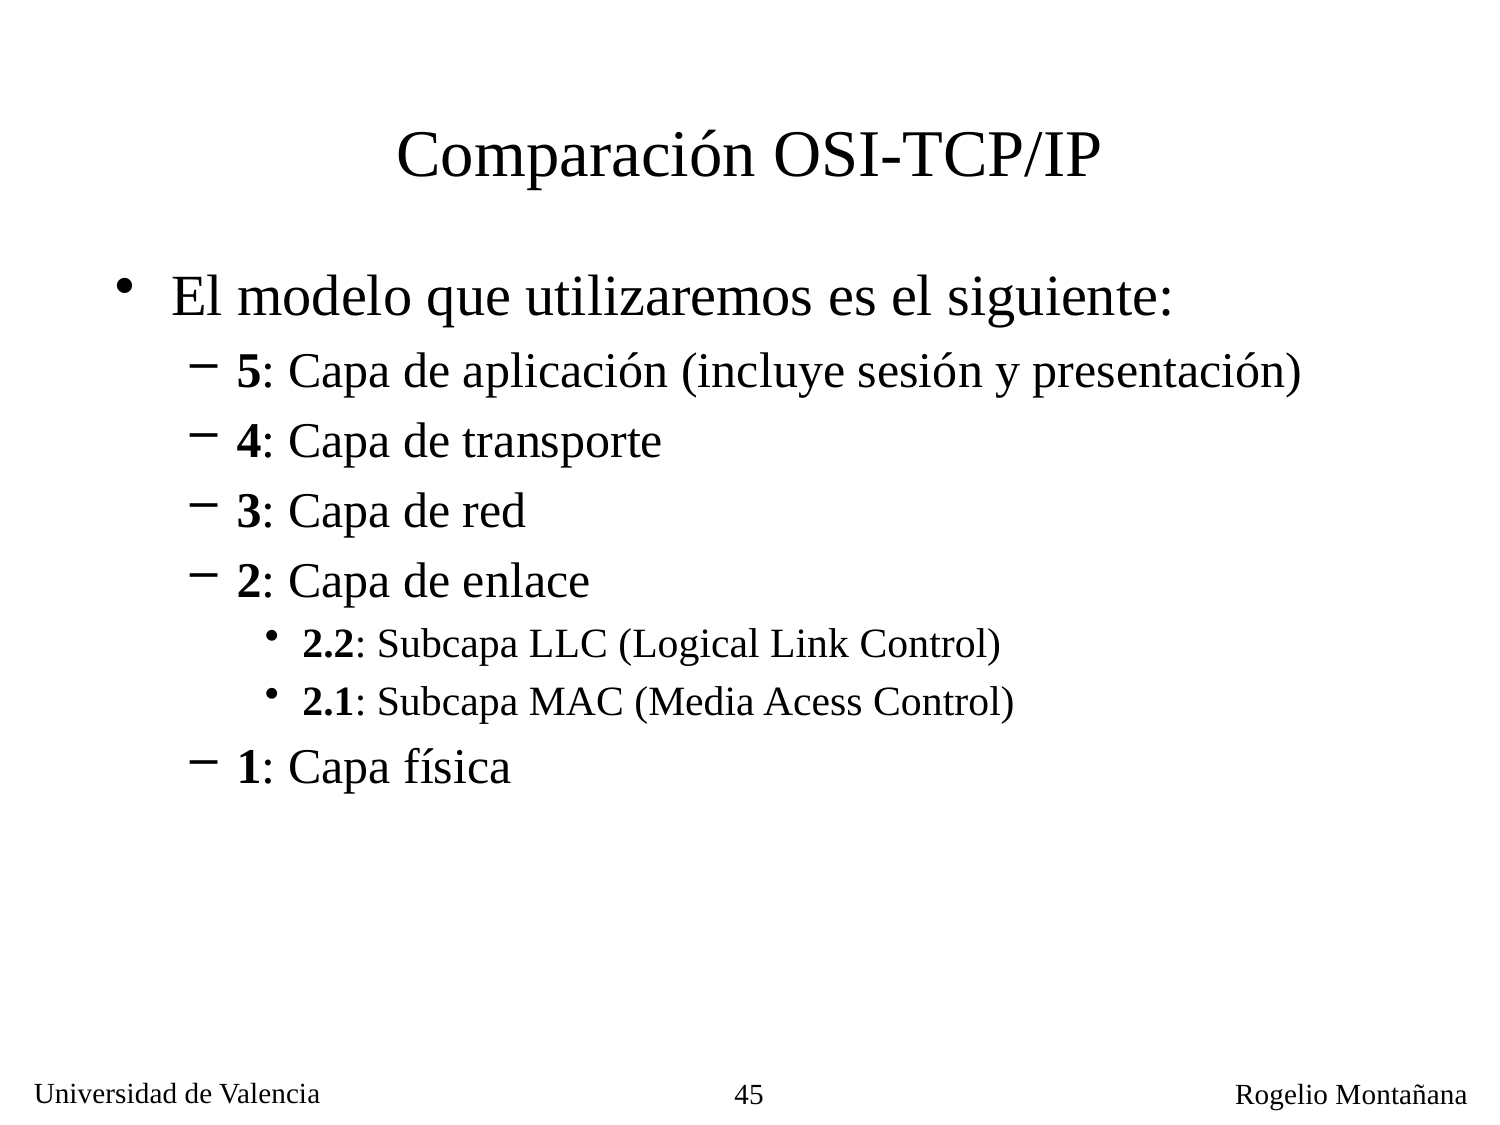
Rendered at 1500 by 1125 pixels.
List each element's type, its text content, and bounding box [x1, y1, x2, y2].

slide_number 45 [619, 1100, 780, 1116]
text_box [512, 1024, 988, 1100]
list El modelo que utilizaremos es el siguiente: 5: Capa de aplicación (incluye sesión y presentación) 4: Capa de transporte 3: Capa de red 2: Capa de enlace 2.2: Subcapa LLC (Logical Link Control) 2.1: Subcapa MAC (Media Acess Control) 1: Capa física [99, 249, 1388, 1001]
text_box [112, 1024, 425, 1100]
title Comparación OSI-TCP/IP [111, 99, 1388, 201]
